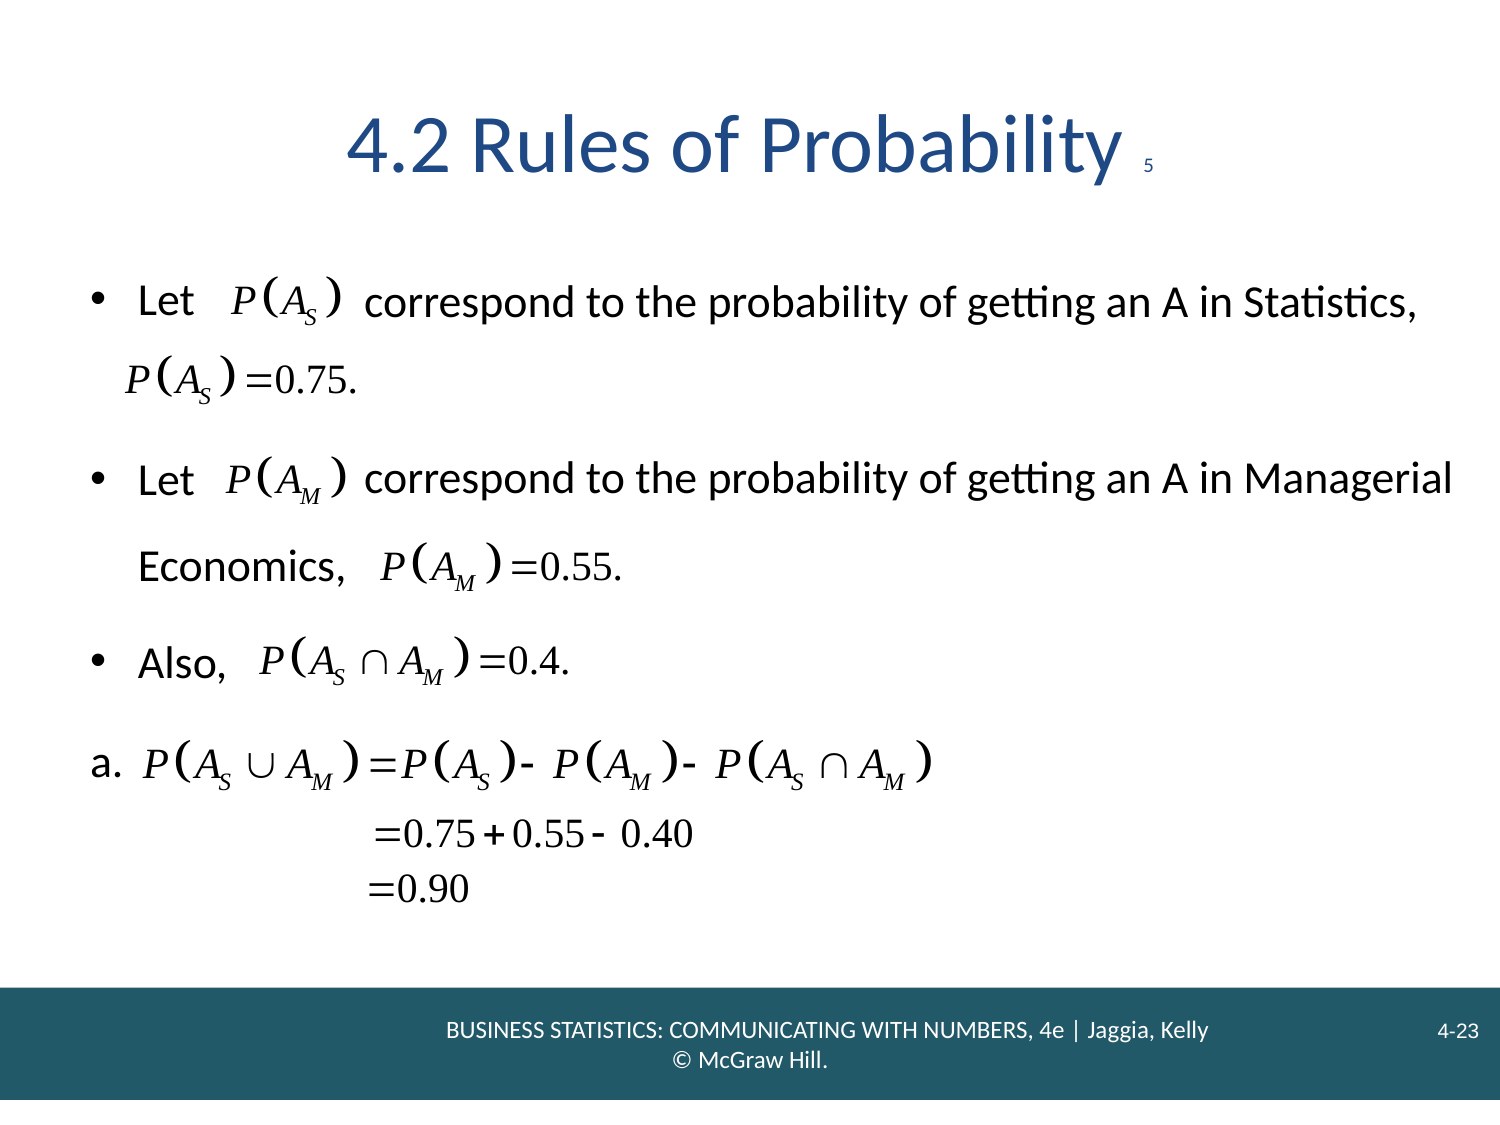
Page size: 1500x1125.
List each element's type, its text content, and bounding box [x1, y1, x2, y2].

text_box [361, 869, 475, 910]
list Also, [75, 624, 261, 703]
list correspond to the probability of getting an A in Statistics, [349, 264, 1469, 342]
list Let [75, 442, 225, 520]
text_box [367, 813, 698, 854]
title 4.2 Rules of Probability 5 [75, 45, 1425, 233]
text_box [374, 538, 626, 602]
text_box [253, 632, 573, 696]
list Let [75, 262, 229, 336]
list a. [75, 723, 150, 800]
list correspond to the probability of getting an A in Managerial [349, 440, 1488, 515]
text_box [119, 351, 360, 415]
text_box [136, 735, 934, 801]
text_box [220, 452, 348, 515]
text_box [225, 272, 343, 336]
list Economics, [75, 528, 380, 604]
